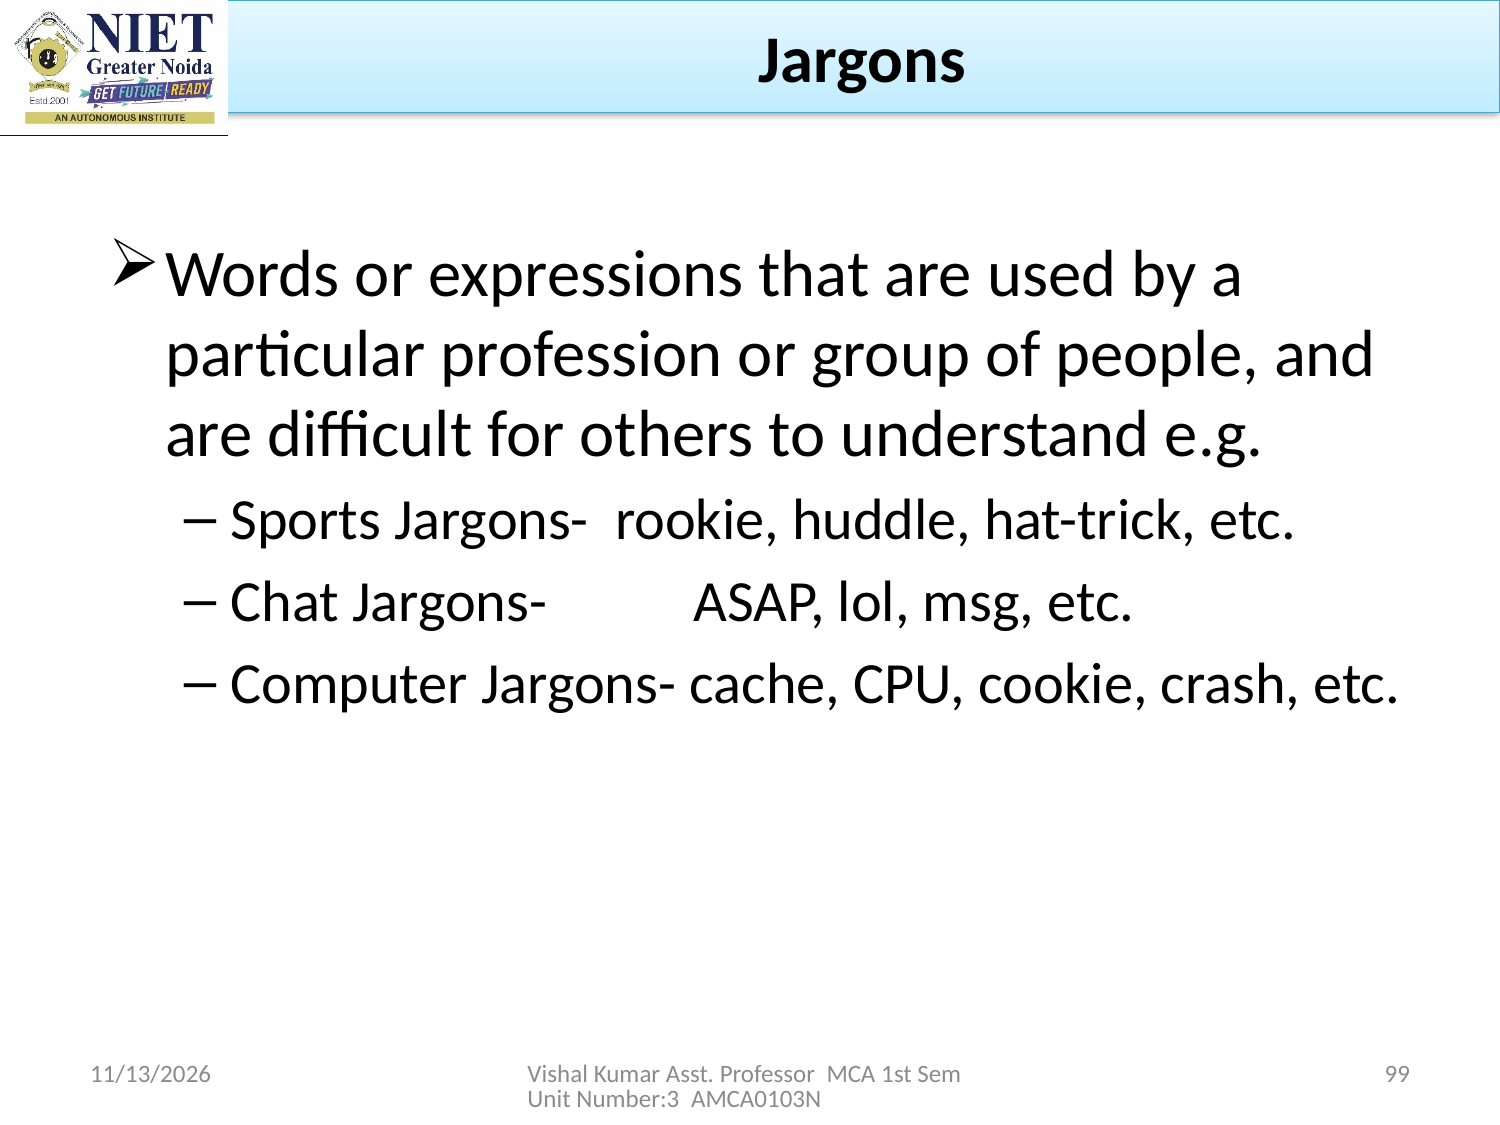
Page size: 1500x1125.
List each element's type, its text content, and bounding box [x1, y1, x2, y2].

list Words or expressions that are used by a particular profession or group of people, and are difficult for others to understand e.g. Sports Jargons- rookie, huddle, hat-trick, etc. Chat Jargons- ASAP, lol, msg, etc. Computer Jargons- cache, CPU, cookie, crash, etc. [93, 222, 1451, 1023]
picture [0, 0, 228, 137]
footer Vishal Kumar Asst. Professor MCA 1st Sem Unit Number:3 AMCA0103N [512, 1042, 988, 1103]
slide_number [75, 1042, 425, 1103]
slide_number 99 [1074, 1042, 1425, 1103]
text_box Jargons [229, 0, 1500, 113]
